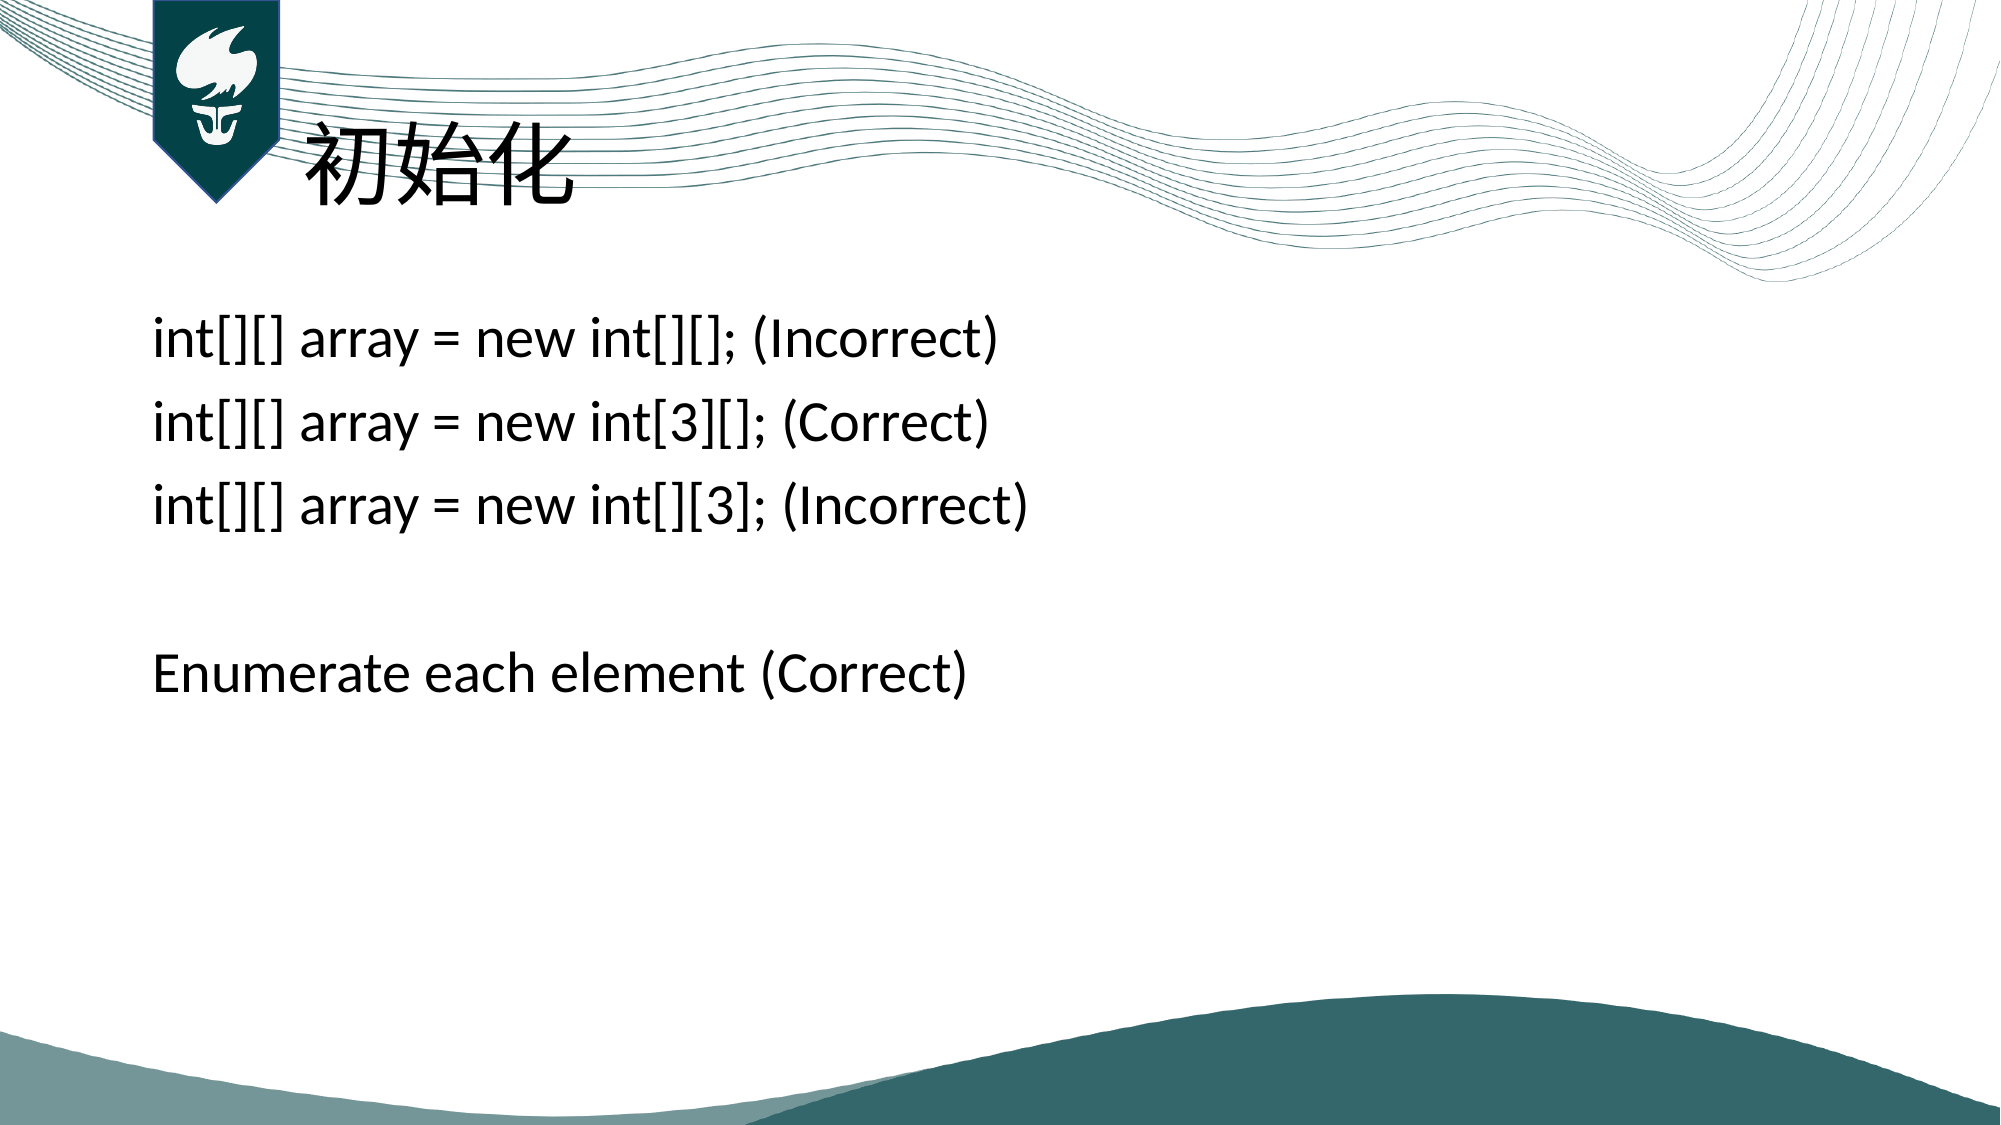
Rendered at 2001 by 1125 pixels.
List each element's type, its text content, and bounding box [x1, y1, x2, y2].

picture [0, 0, 2000, 282]
list int[][] array = new int[][]; (Incorrect) int[][] array = new int[3][]; (Correct) int[][] array = new int[][3]; (Incorrect) Enumerate each element (Correct) [137, 299, 1863, 994]
picture [0, 994, 2000, 1125]
